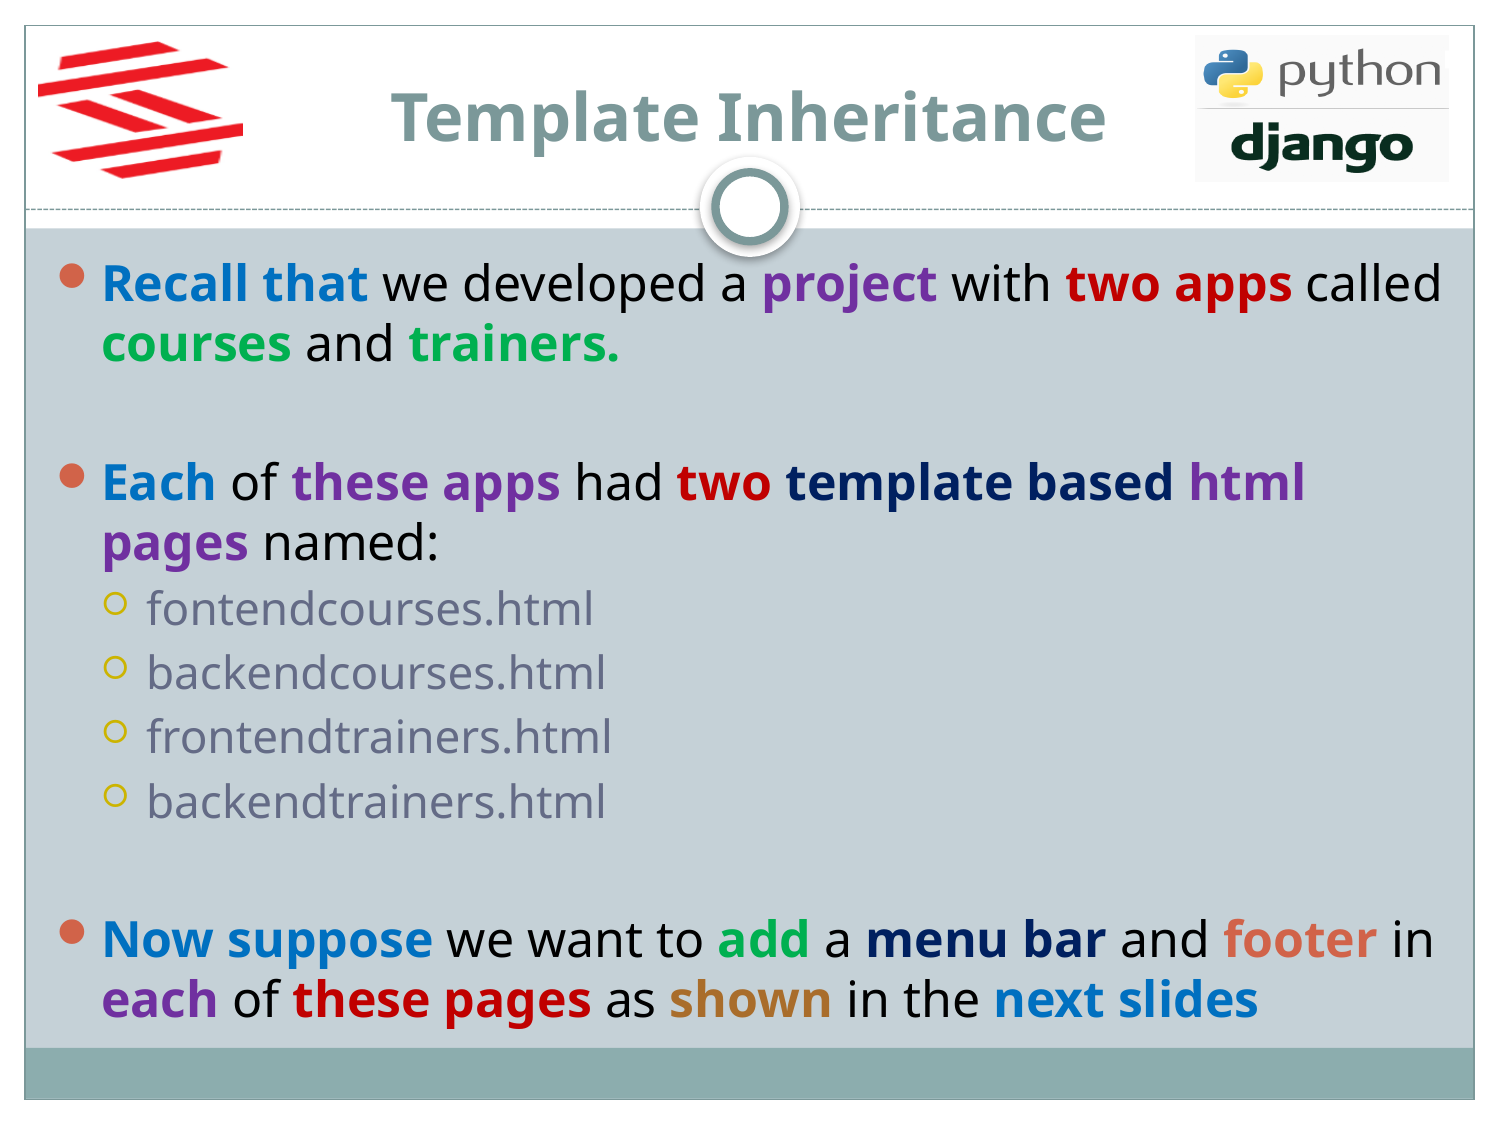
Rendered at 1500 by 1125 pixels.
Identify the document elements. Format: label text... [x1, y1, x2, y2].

picture [1195, 34, 1449, 183]
title Template Inheritance [237, 37, 1190, 162]
list Recall that we developed a project with two apps called courses and trainers. Each of these apps had two template based html pages named: fontendcourses.html backendcourses.html frontendtrainers.html backendtrainers.html Now suppose we want to add a menu bar and footer in each of these pages as shown in the next slides [41, 243, 1471, 1125]
picture [37, 40, 243, 185]
